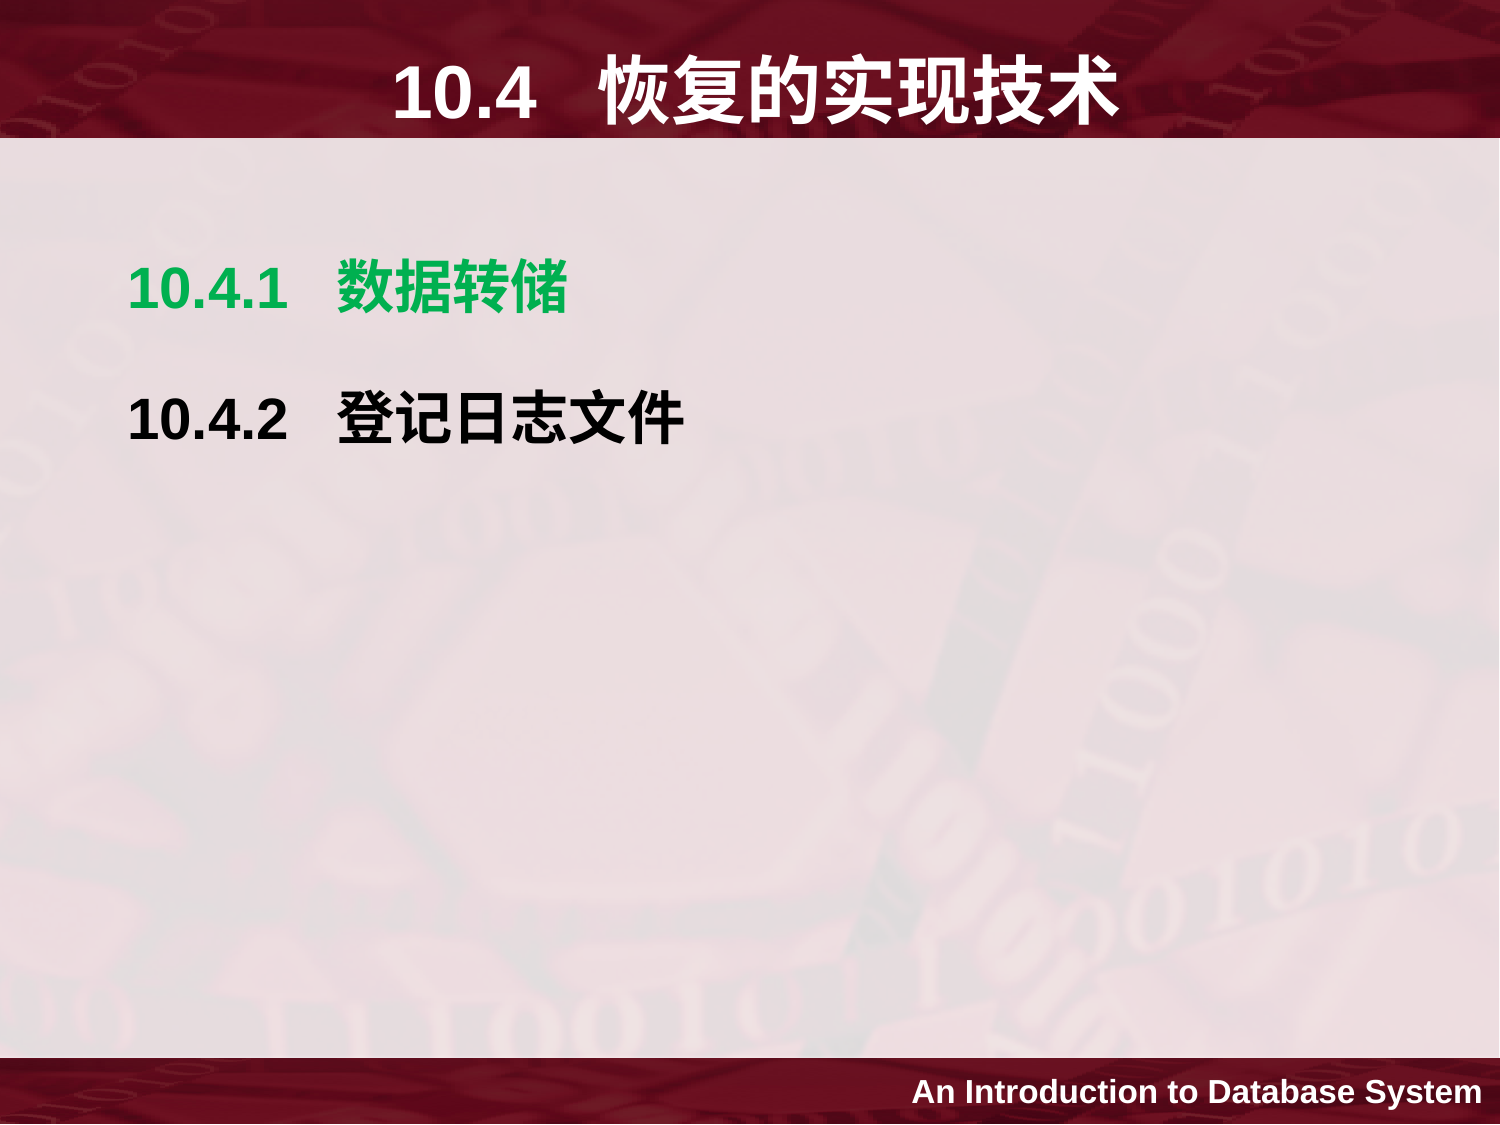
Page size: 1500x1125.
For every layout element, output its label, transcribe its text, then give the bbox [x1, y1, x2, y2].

text_box 10.4.1 数据转储 10.4.2 登记日志文件 [112, 193, 1425, 1047]
text_box [856, 1046, 1447, 1100]
picture [0, 0, 1500, 1124]
text_box 10.4 恢复的实现技术 [149, 41, 1363, 135]
